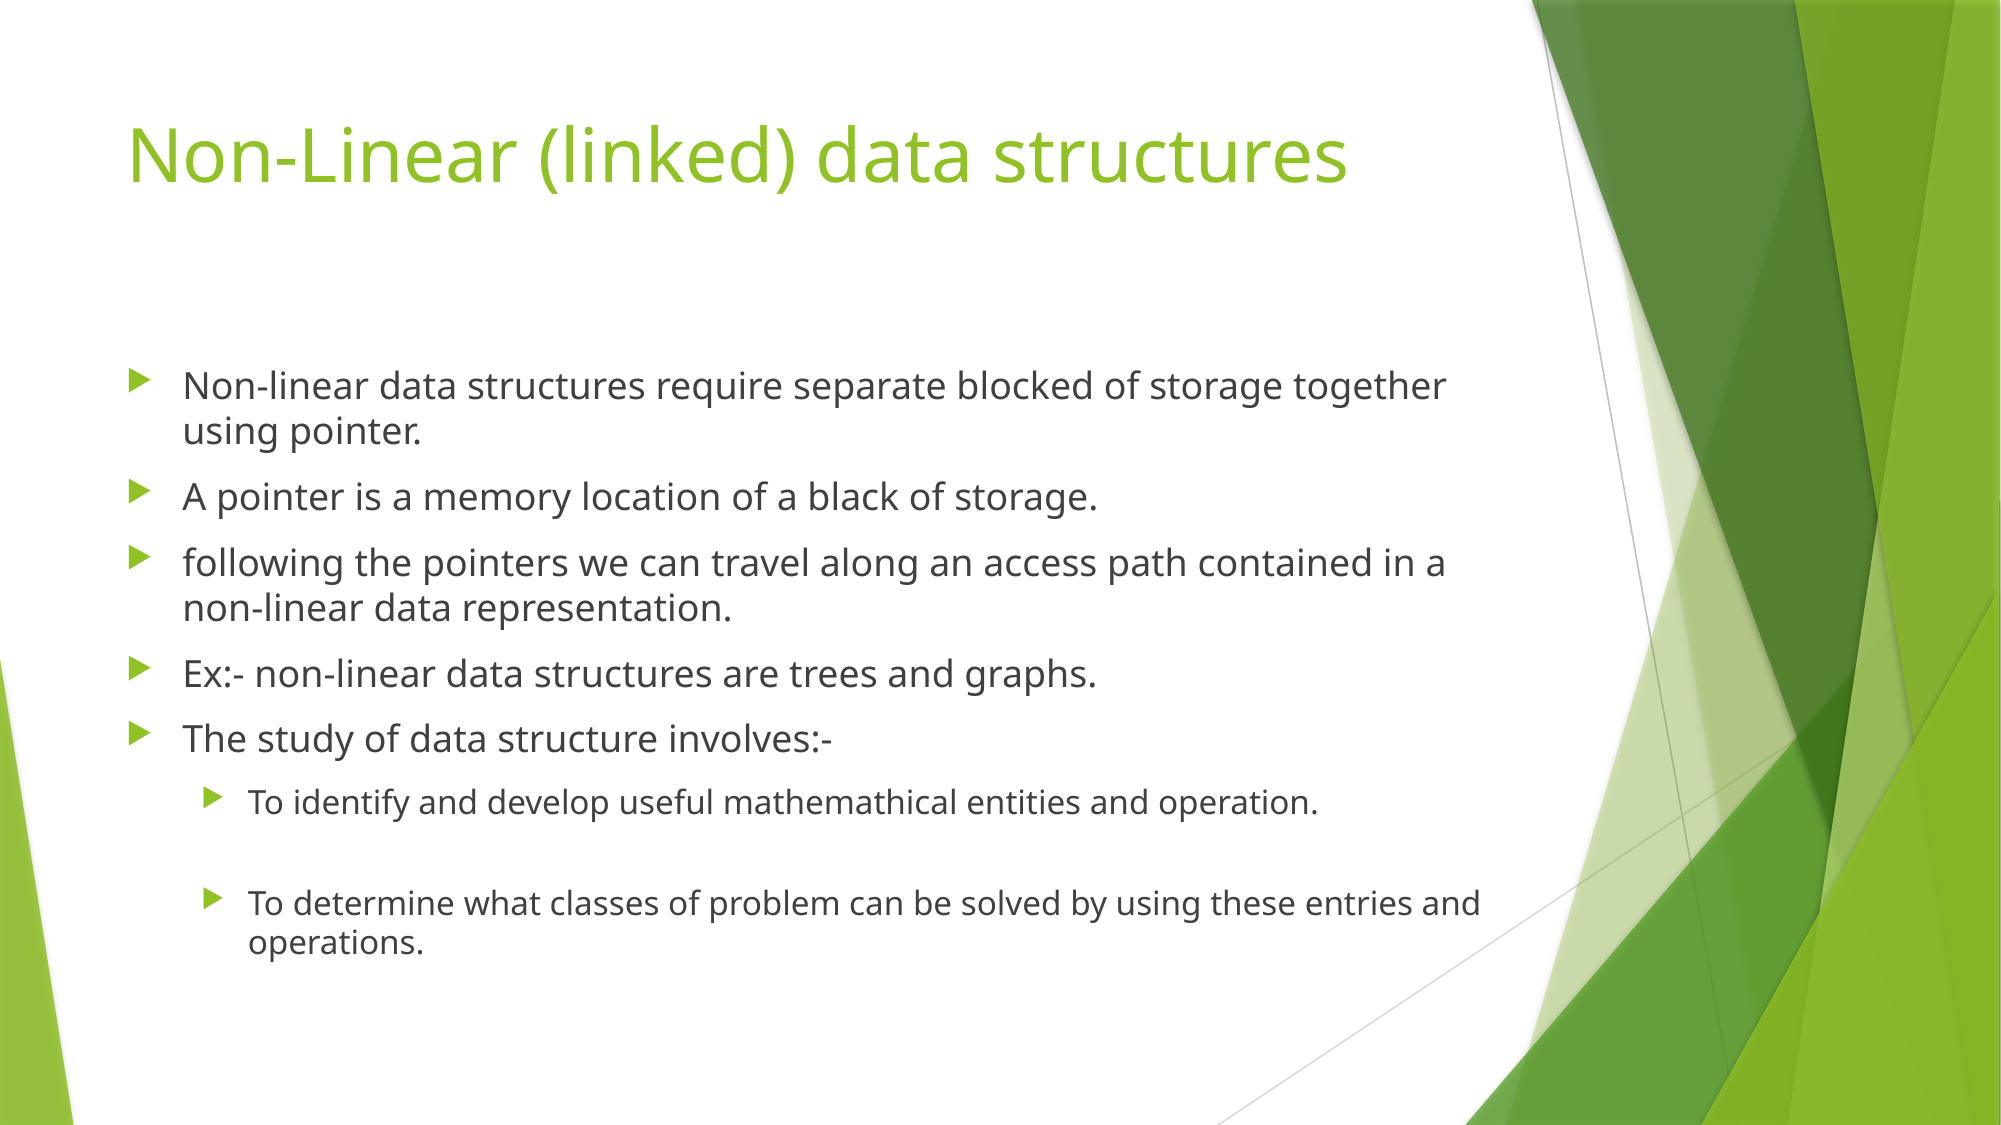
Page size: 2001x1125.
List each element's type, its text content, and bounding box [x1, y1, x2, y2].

title Non-Linear (linked) data structures [111, 99, 1522, 317]
list Non-linear data structures require separate blocked of storage together using pointer. A pointer is a memory location of a black of storage. following the pointers we can travel along an access path contained in a non-linear data representation. Ex:- non-linear data structures are trees and graphs. The study of data structure involves:- To identify and develop useful mathemathical entities and operation. To determine what classes of problem can be solved by using these entries and operations. [111, 354, 1522, 1065]
